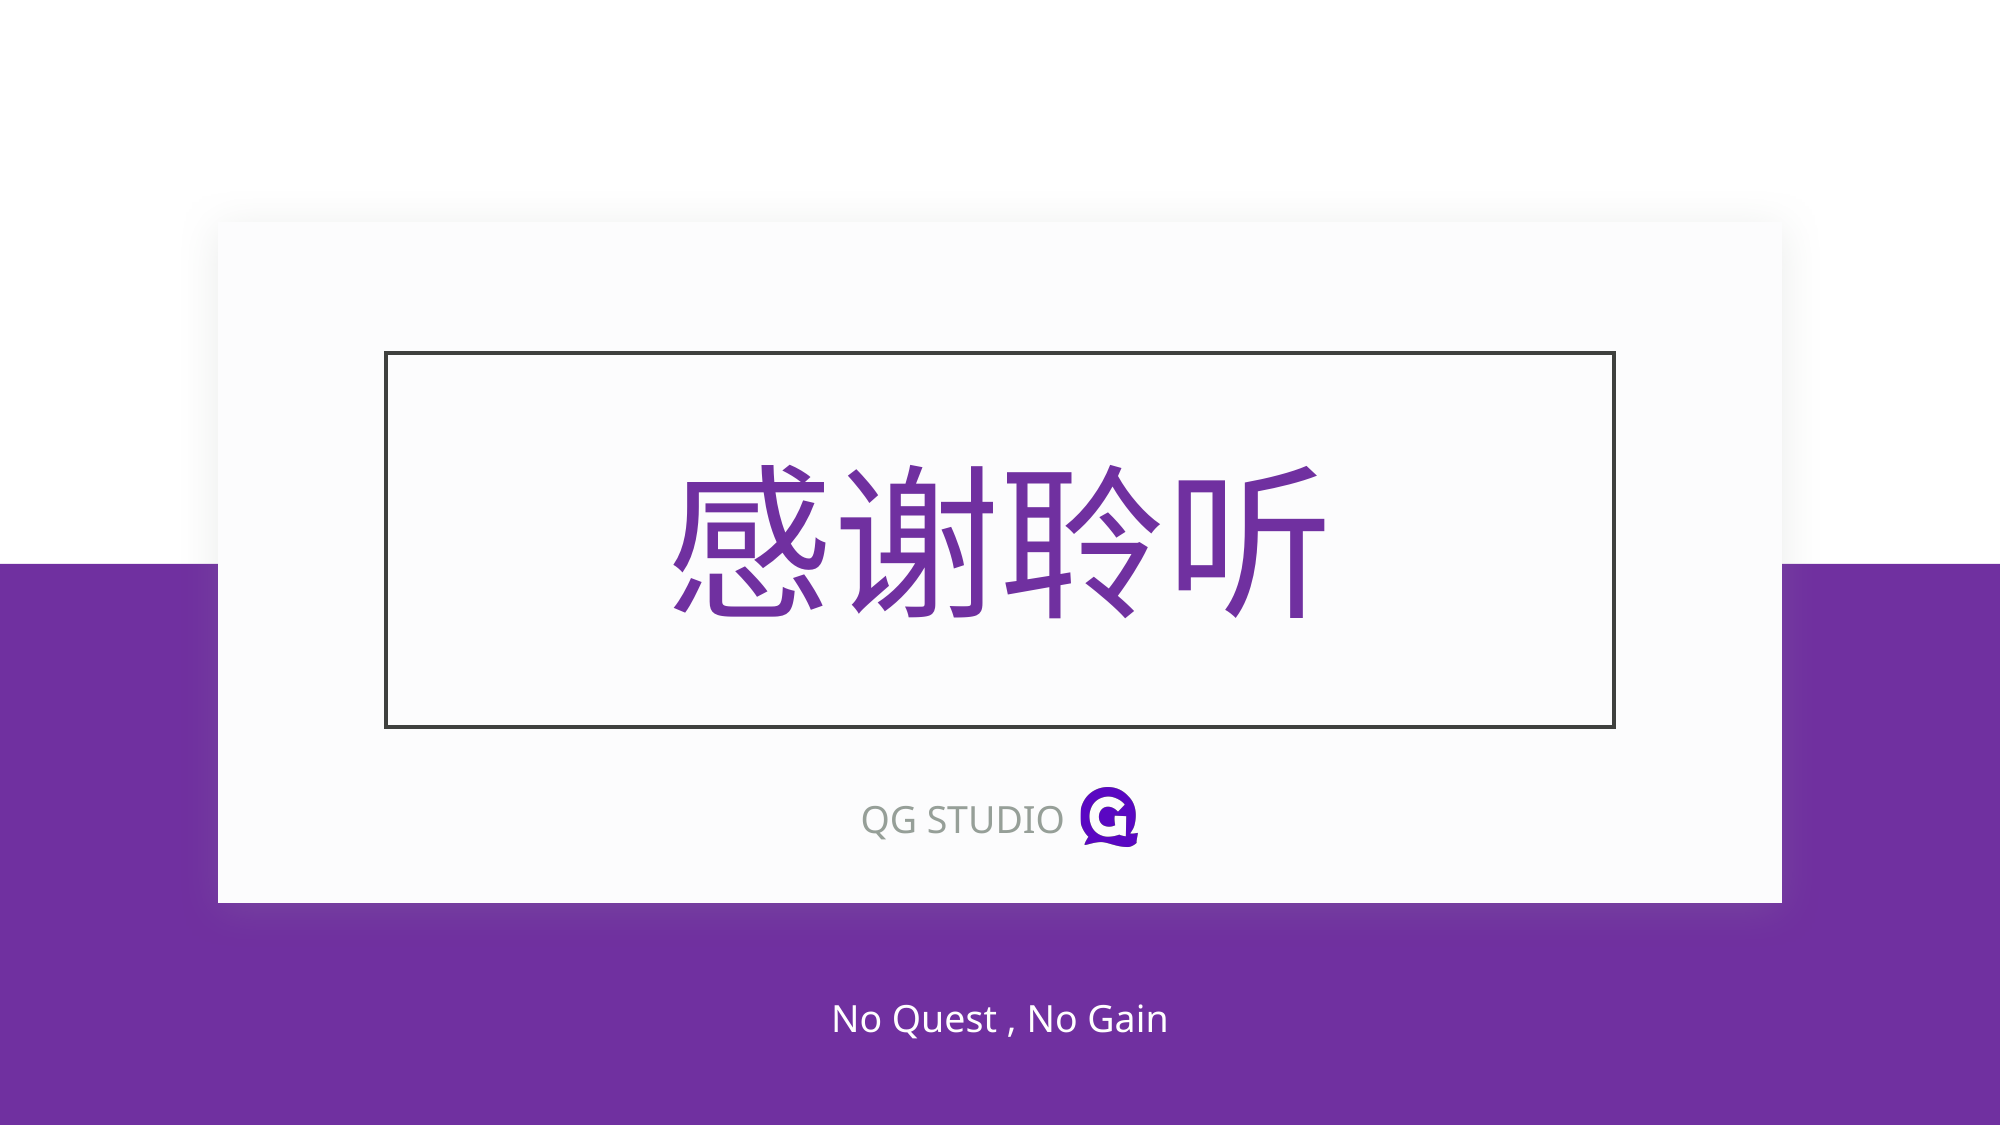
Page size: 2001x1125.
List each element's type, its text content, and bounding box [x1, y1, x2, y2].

text_box No Quest , No Gain [816, 987, 1184, 1048]
text_box [0, 563, 2000, 1125]
text_box [385, 352, 1615, 728]
text_box [217, 221, 1783, 904]
picture [1080, 787, 1144, 852]
text_box 感谢聆听 [651, 431, 1349, 647]
text_box QG STUDIO [845, 789, 1080, 849]
